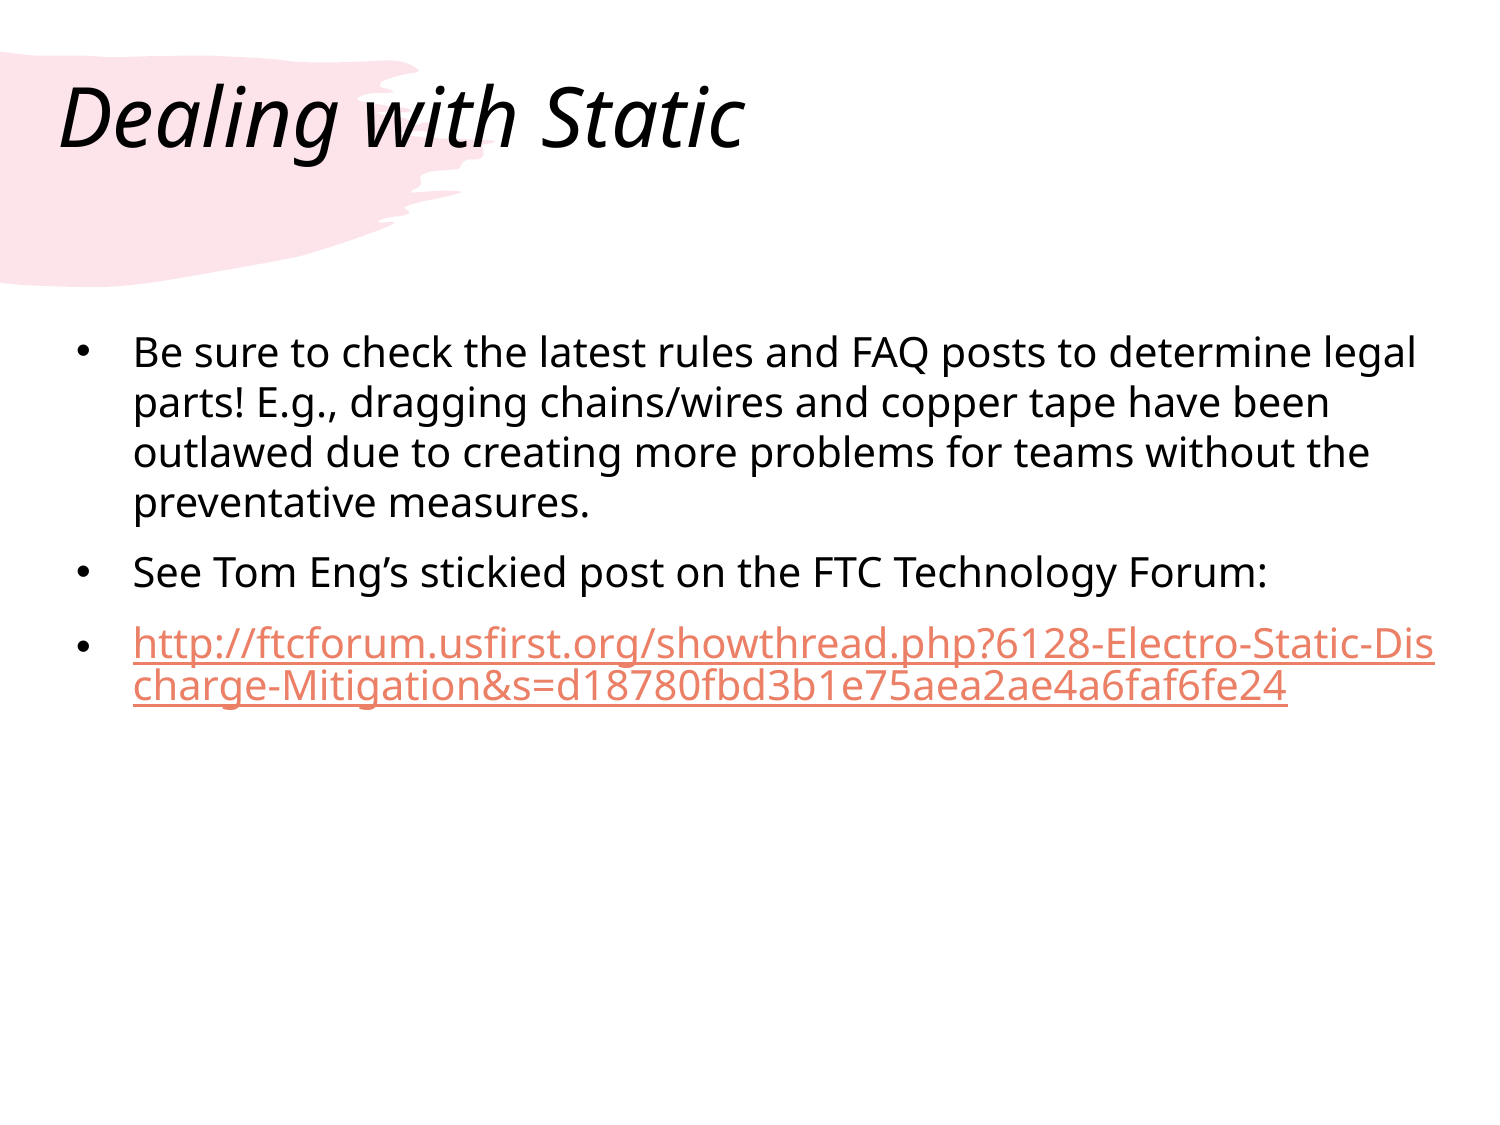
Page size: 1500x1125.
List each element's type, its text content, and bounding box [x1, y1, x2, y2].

title Dealing with Static [42, 59, 1464, 182]
list Be sure to check the latest rules and FAQ posts to determine legal parts! E.g., dragging chains/wires and copper tape have been outlawed due to creating more problems for teams without the preventative measures. See Tom Eng’s stickied post on the FTC Technology Forum: http://ftcforum.usfirst.org/showthread.php?6128-Electro-Static-Discharge-Mitigation&s=d18780fbd3b1e75aea2ae4a6faf6fe24 [42, 317, 1464, 1030]
